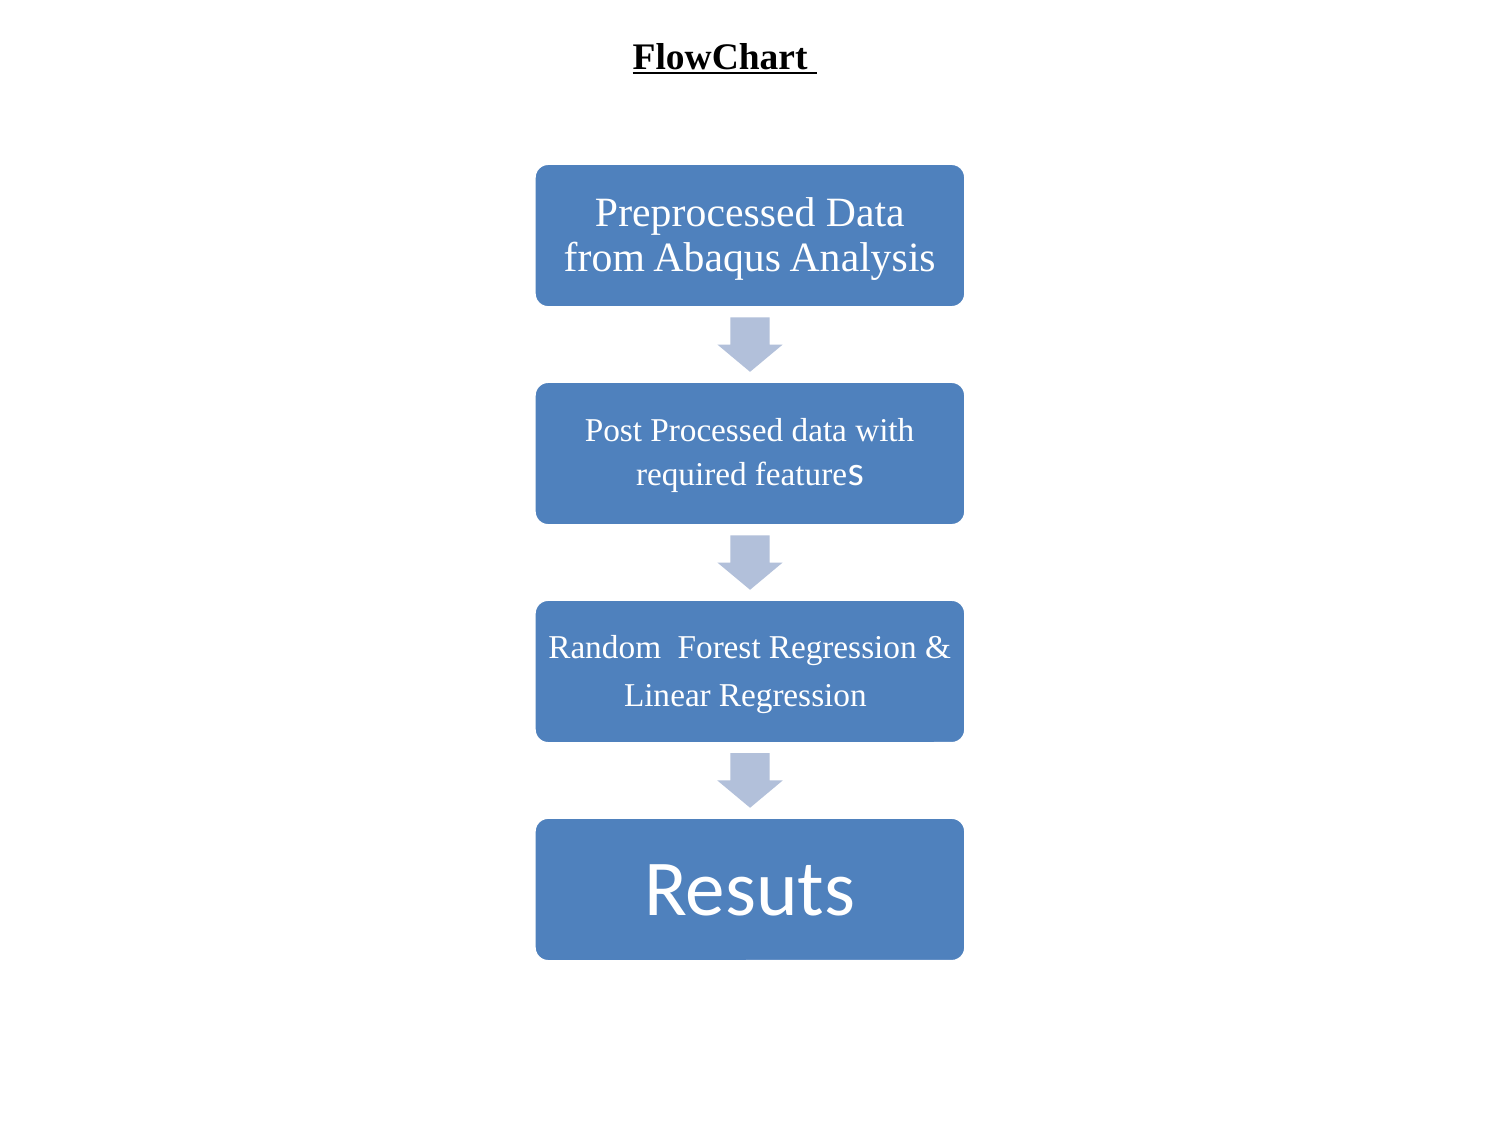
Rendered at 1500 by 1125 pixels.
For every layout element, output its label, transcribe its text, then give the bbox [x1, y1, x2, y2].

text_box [349, 162, 1151, 963]
text_box FlowChart [450, 24, 1000, 85]
